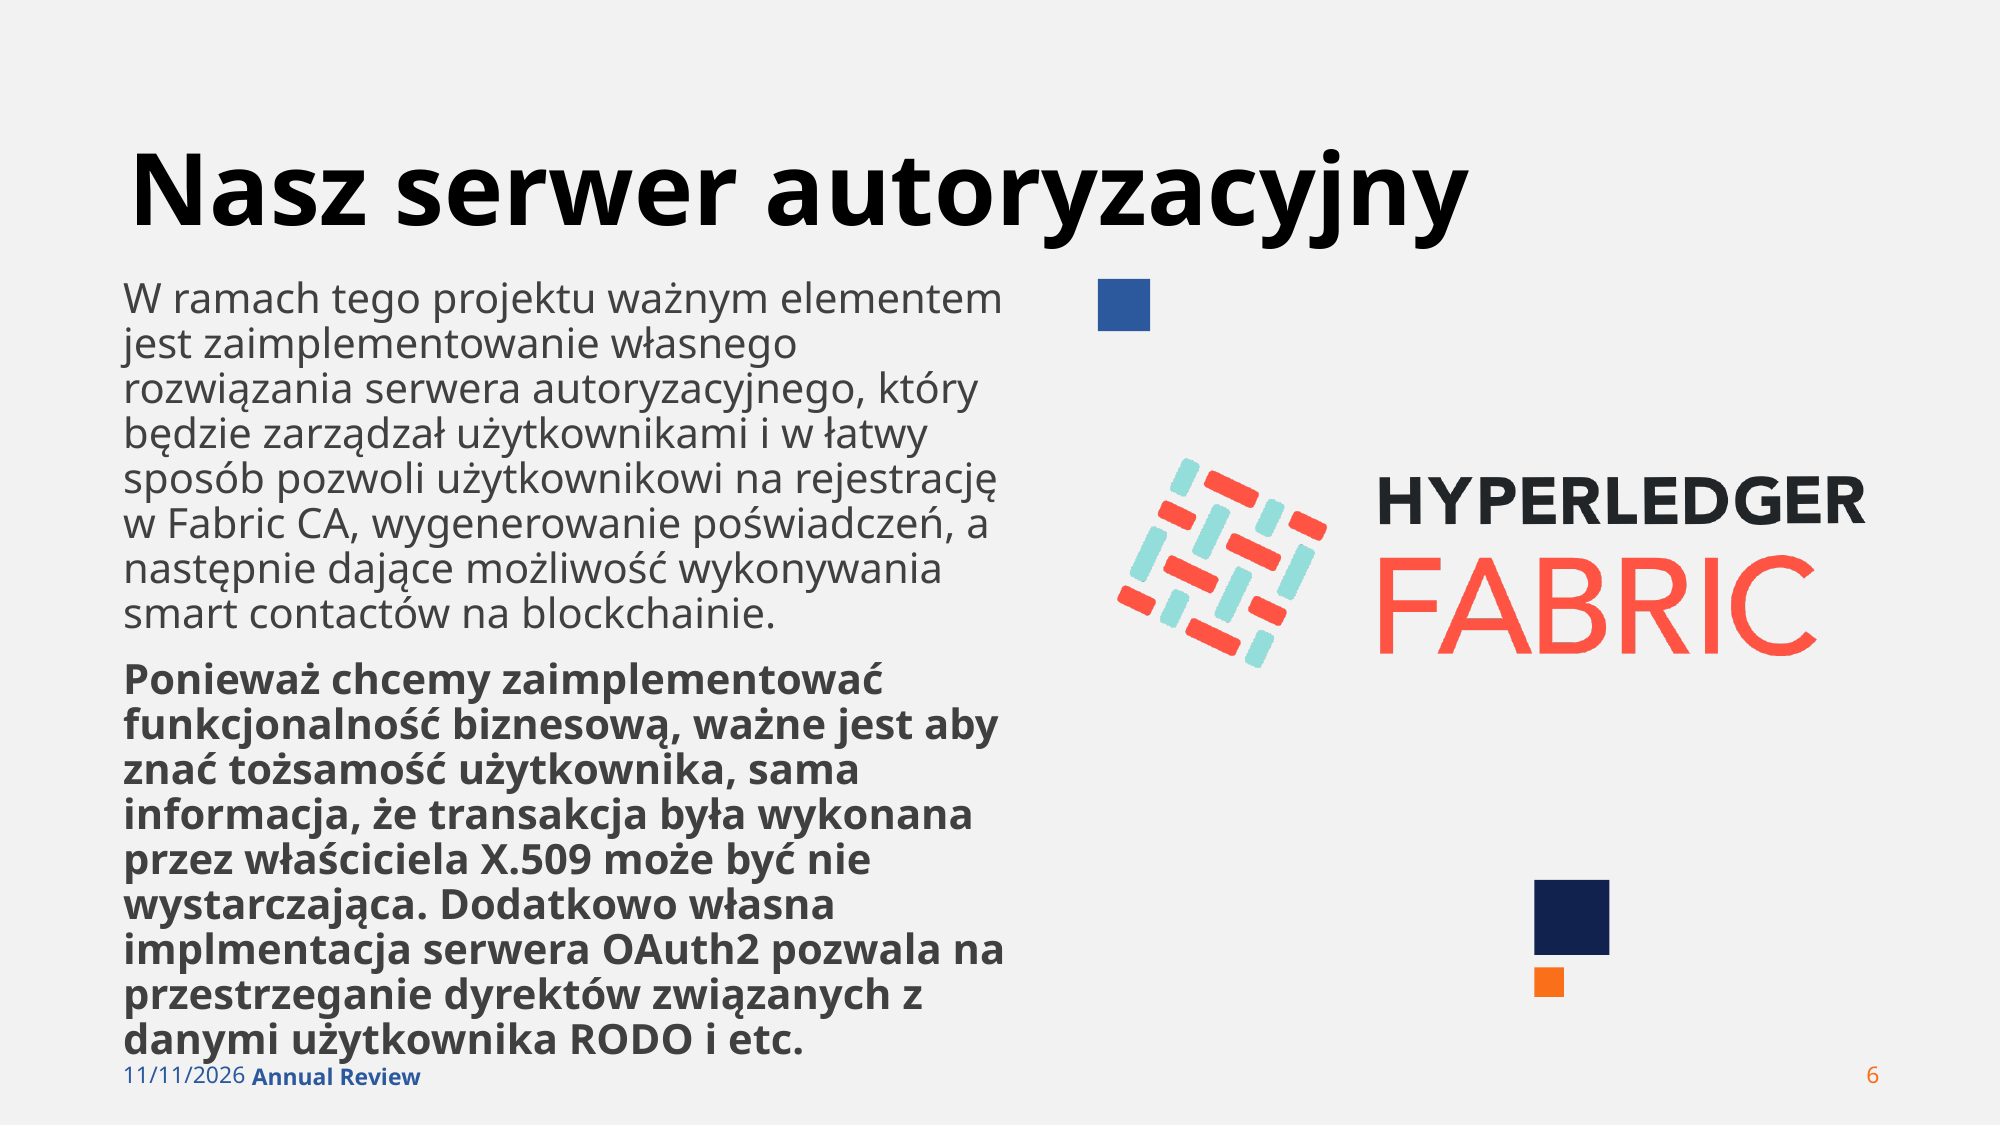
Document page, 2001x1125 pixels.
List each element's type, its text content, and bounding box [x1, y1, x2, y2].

picture [1092, 362, 1892, 763]
title Nasz serwer autoryzacyjny [113, 132, 1493, 269]
list W ramach tego projektu ważnym elementem jest zaimplementowanie własnego rozwiązania serwera autoryzacyjnego, który będzie zarządzał użytkownikami i w łatwy sposób pozwoli użytkownikowi na rejestrację w Fabric CA, wygenerowanie poświadczeń, a następnie dające możliwość wykonywania smart contactów na blockchainie. Ponieważ chcemy zaimplementować funkcjonalność biznesową, ważne jest aby znać tożsamość użytkownika, sama informacja, że transakcja była wykonana przez właściciela X.509 może być nie wystarczająca. Dodatkowo własna implmentacja serwera OAuth2 pozwala na przestrzeganie dyrektów związanych z danymi użytkownika RODO i etc. [108, 270, 1023, 855]
